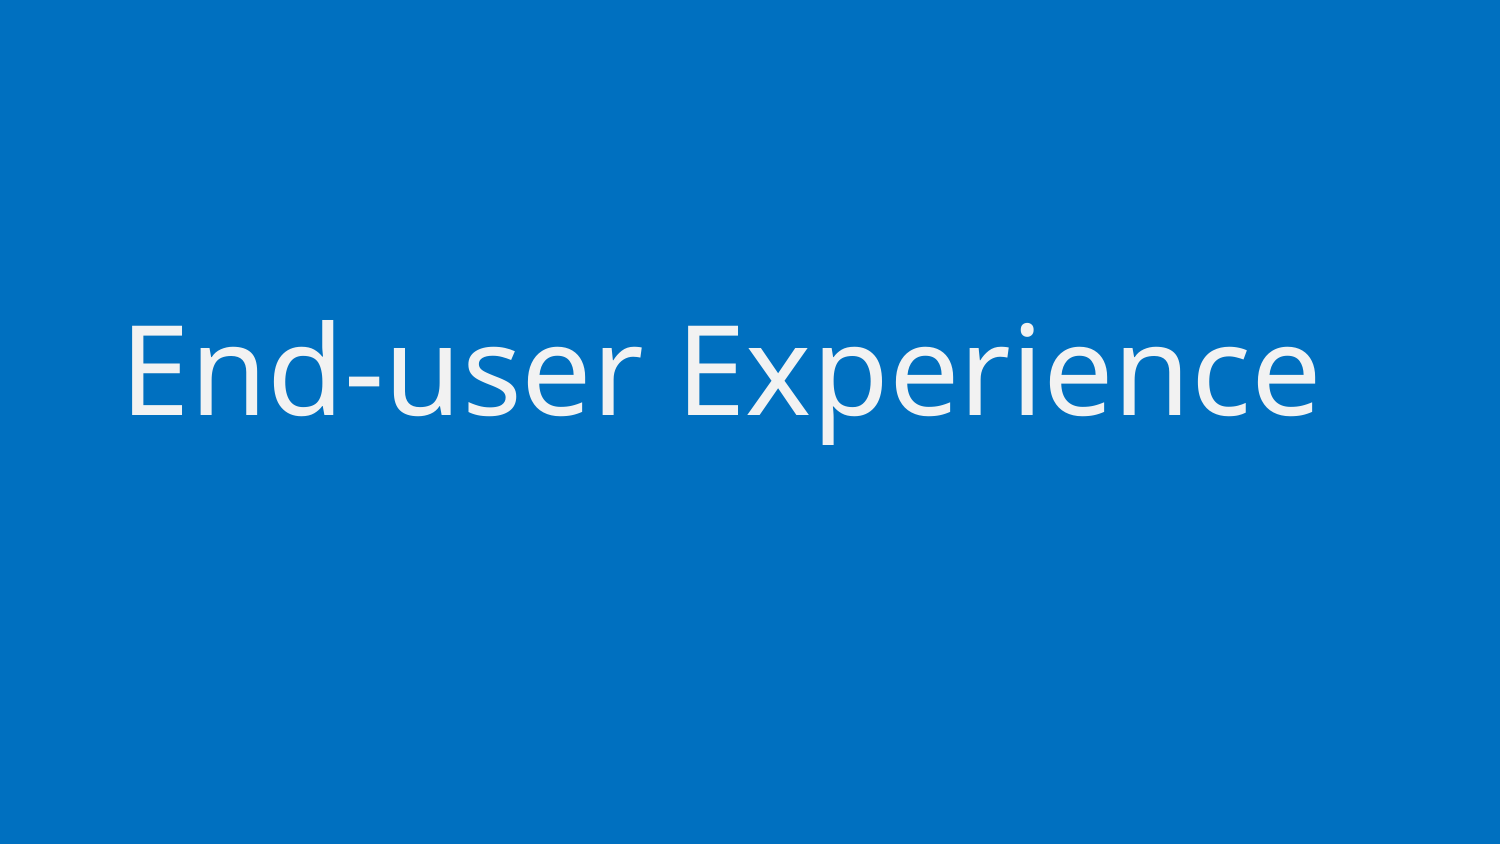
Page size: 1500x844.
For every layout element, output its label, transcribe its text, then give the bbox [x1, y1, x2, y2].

text_box End-user Experience [106, 282, 1337, 448]
